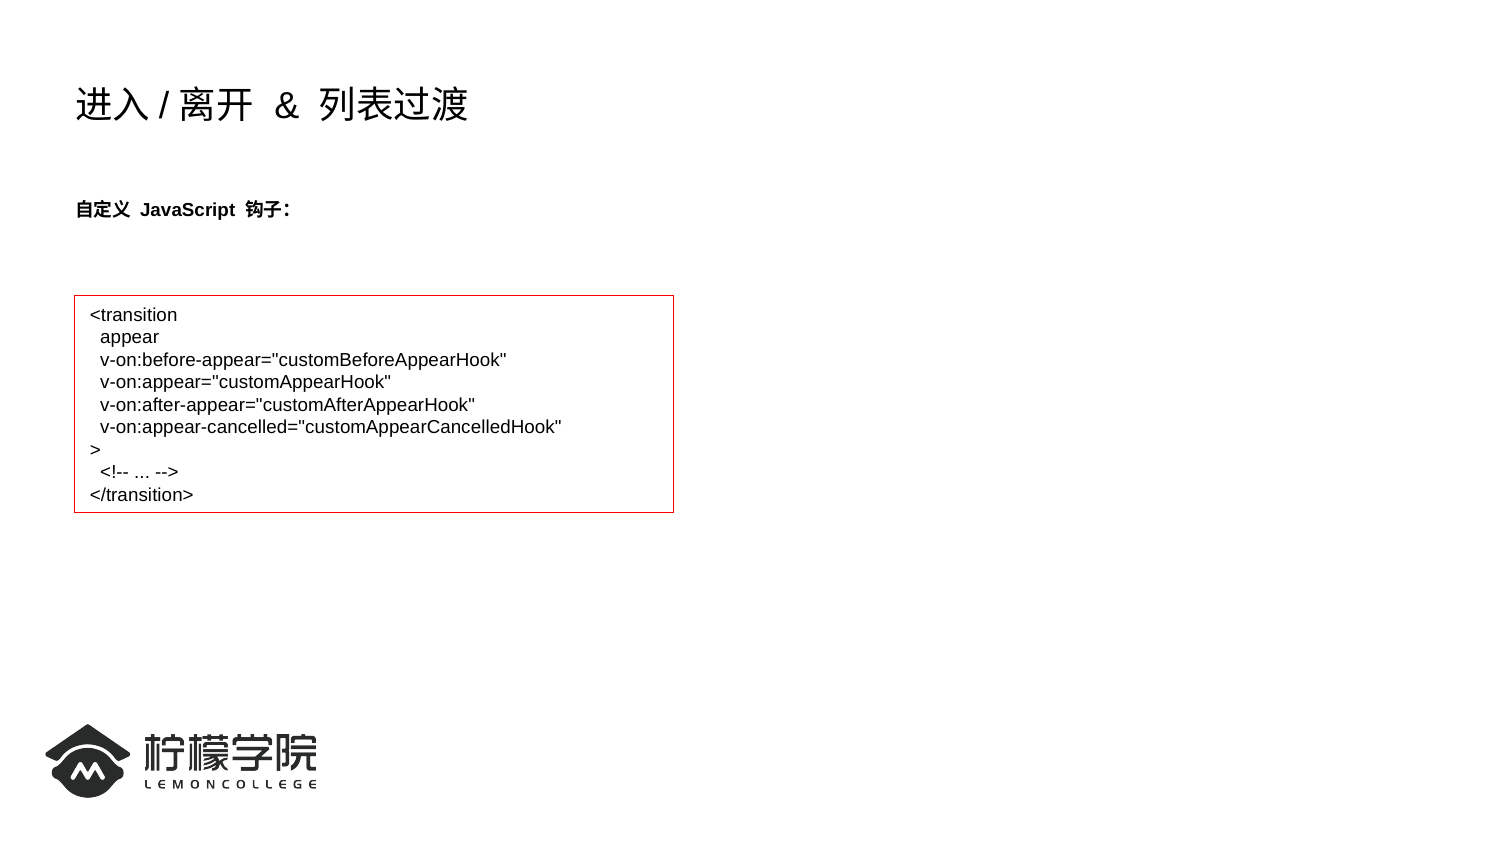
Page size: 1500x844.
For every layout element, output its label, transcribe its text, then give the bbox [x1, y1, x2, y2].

text_box <transition appear v-on:before-appear="customBeforeAppearHook" v-on:appear="customAppearHook" v-on:after-appear="customAfterAppearHook" v-on:appear-cancelled="customAppearCancelledHook" > <!-- ... --> </transition> [74, 295, 674, 513]
title 进入/离开 & 列表过渡 [75, 33, 1425, 175]
subtitle 自定义 JavaScript 钩子： [75, 197, 1425, 265]
picture [42, 720, 318, 800]
